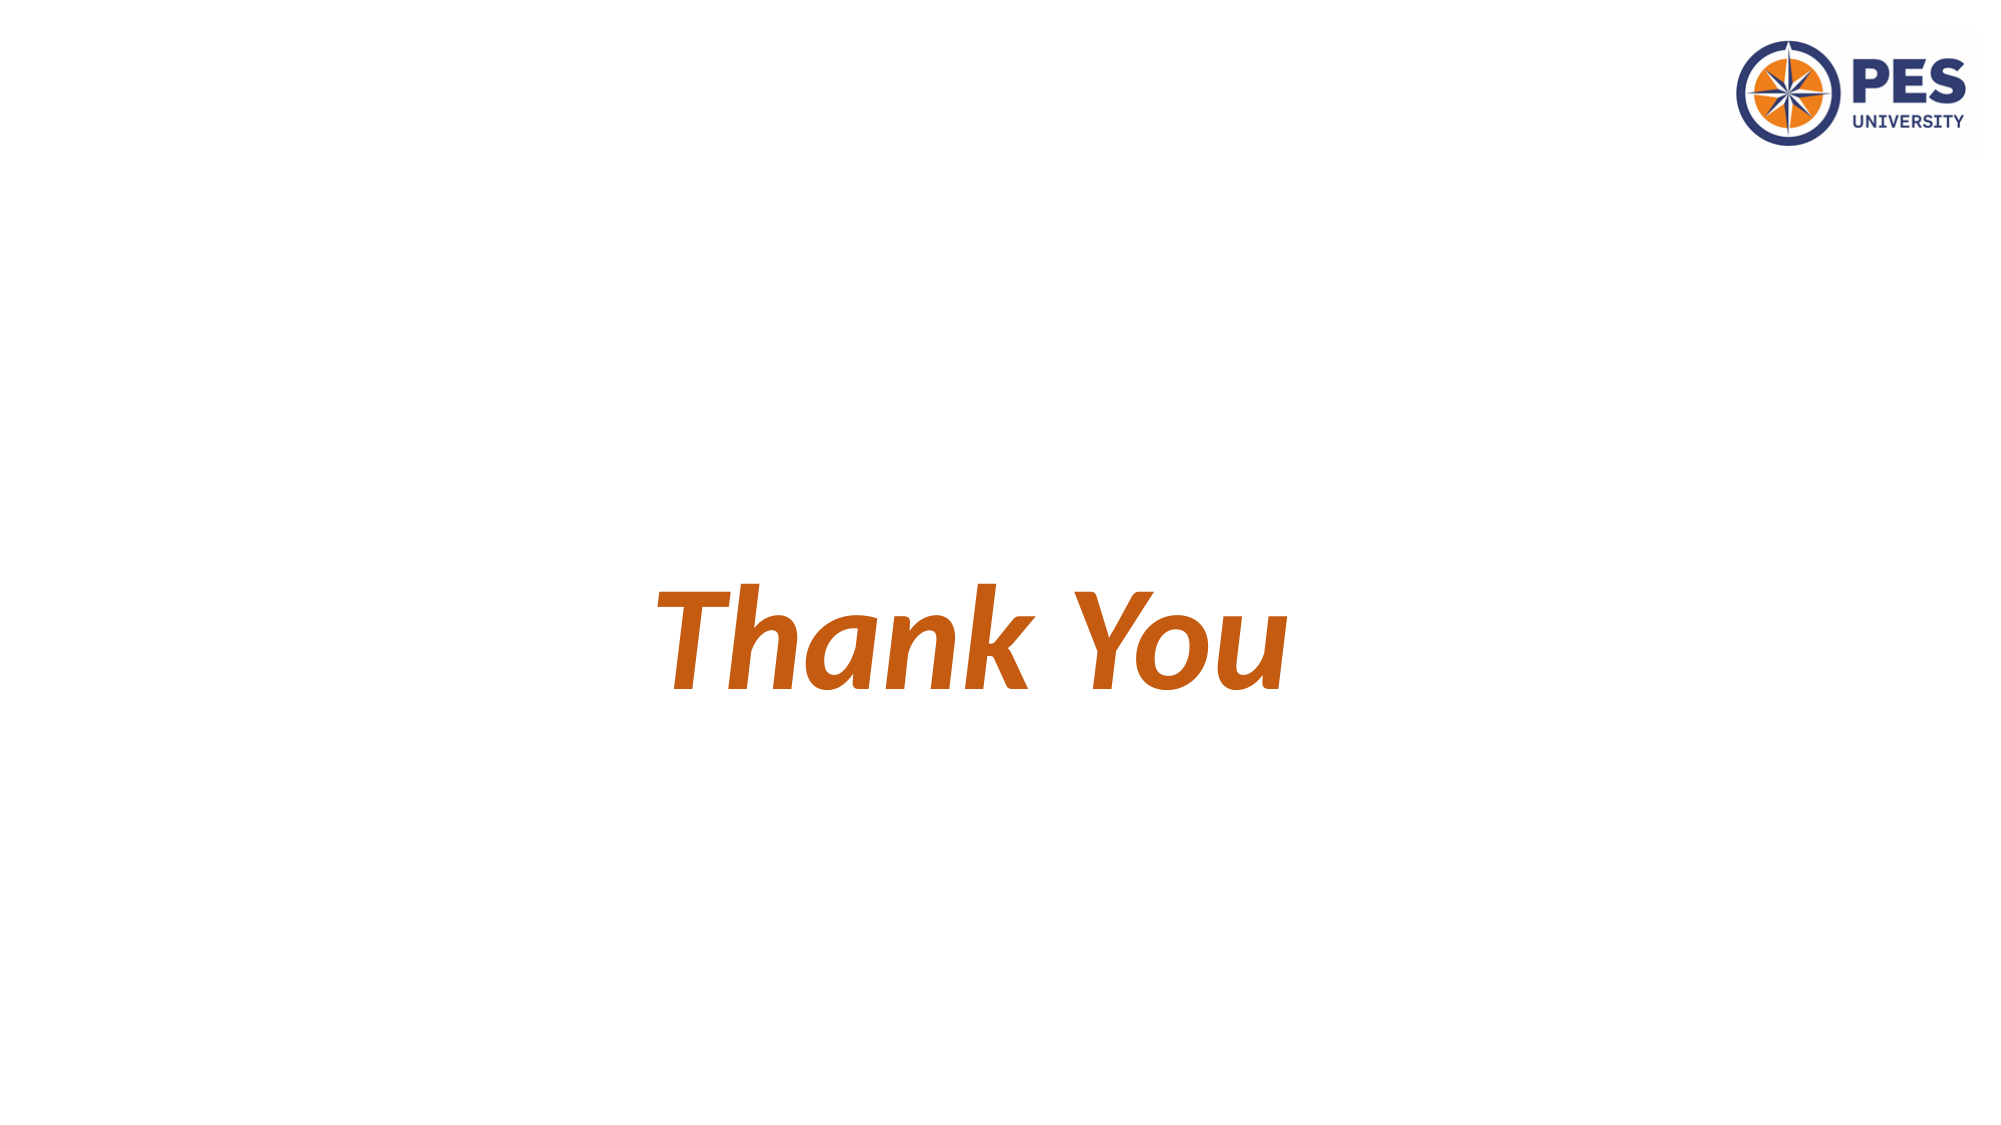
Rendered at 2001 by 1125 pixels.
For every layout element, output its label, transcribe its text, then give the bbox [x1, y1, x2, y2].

text_box Thank You [470, 532, 1472, 727]
picture [1724, 28, 1978, 159]
